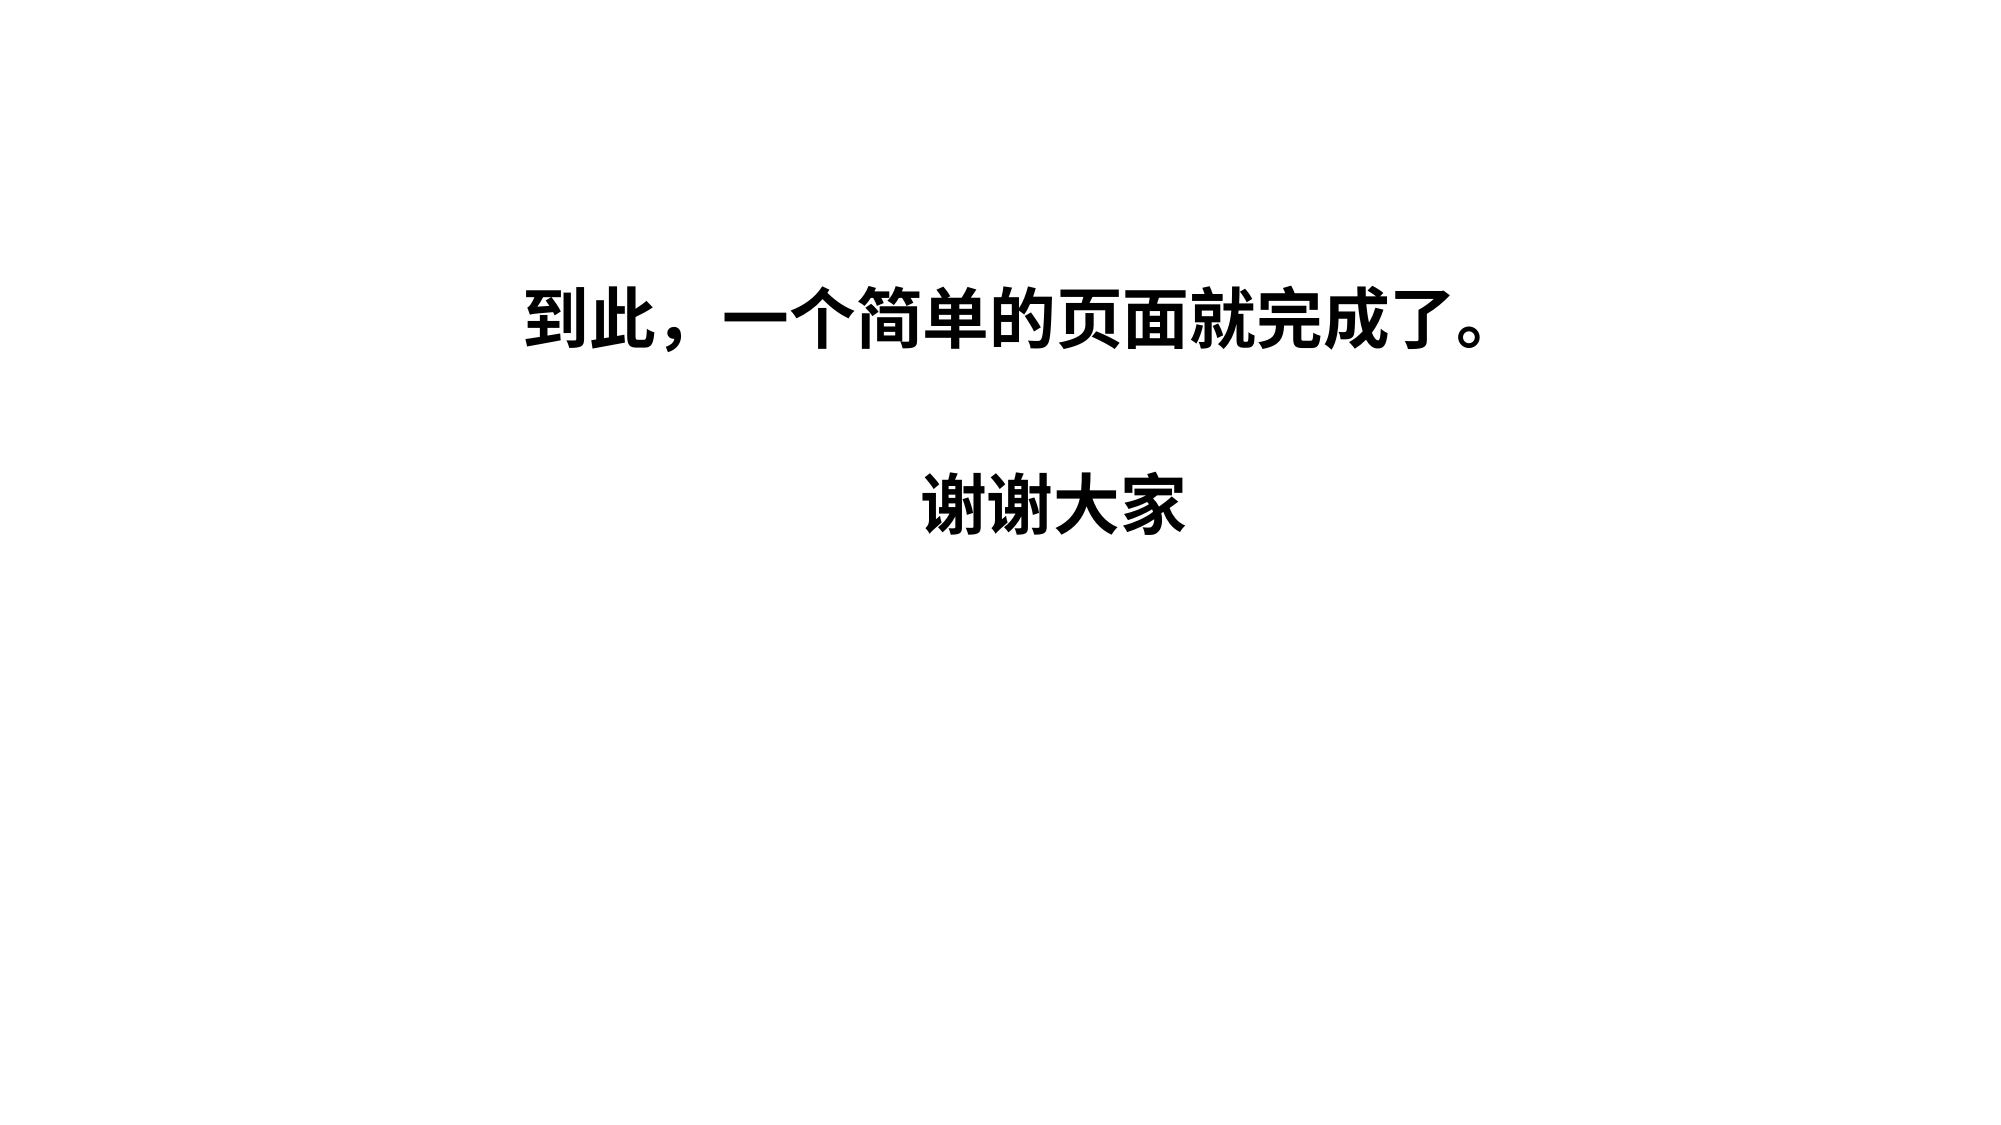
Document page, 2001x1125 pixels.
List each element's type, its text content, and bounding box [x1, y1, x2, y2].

list 到此，一个简单的页面就完成了。 谢谢大家 [137, 93, 1863, 1014]
